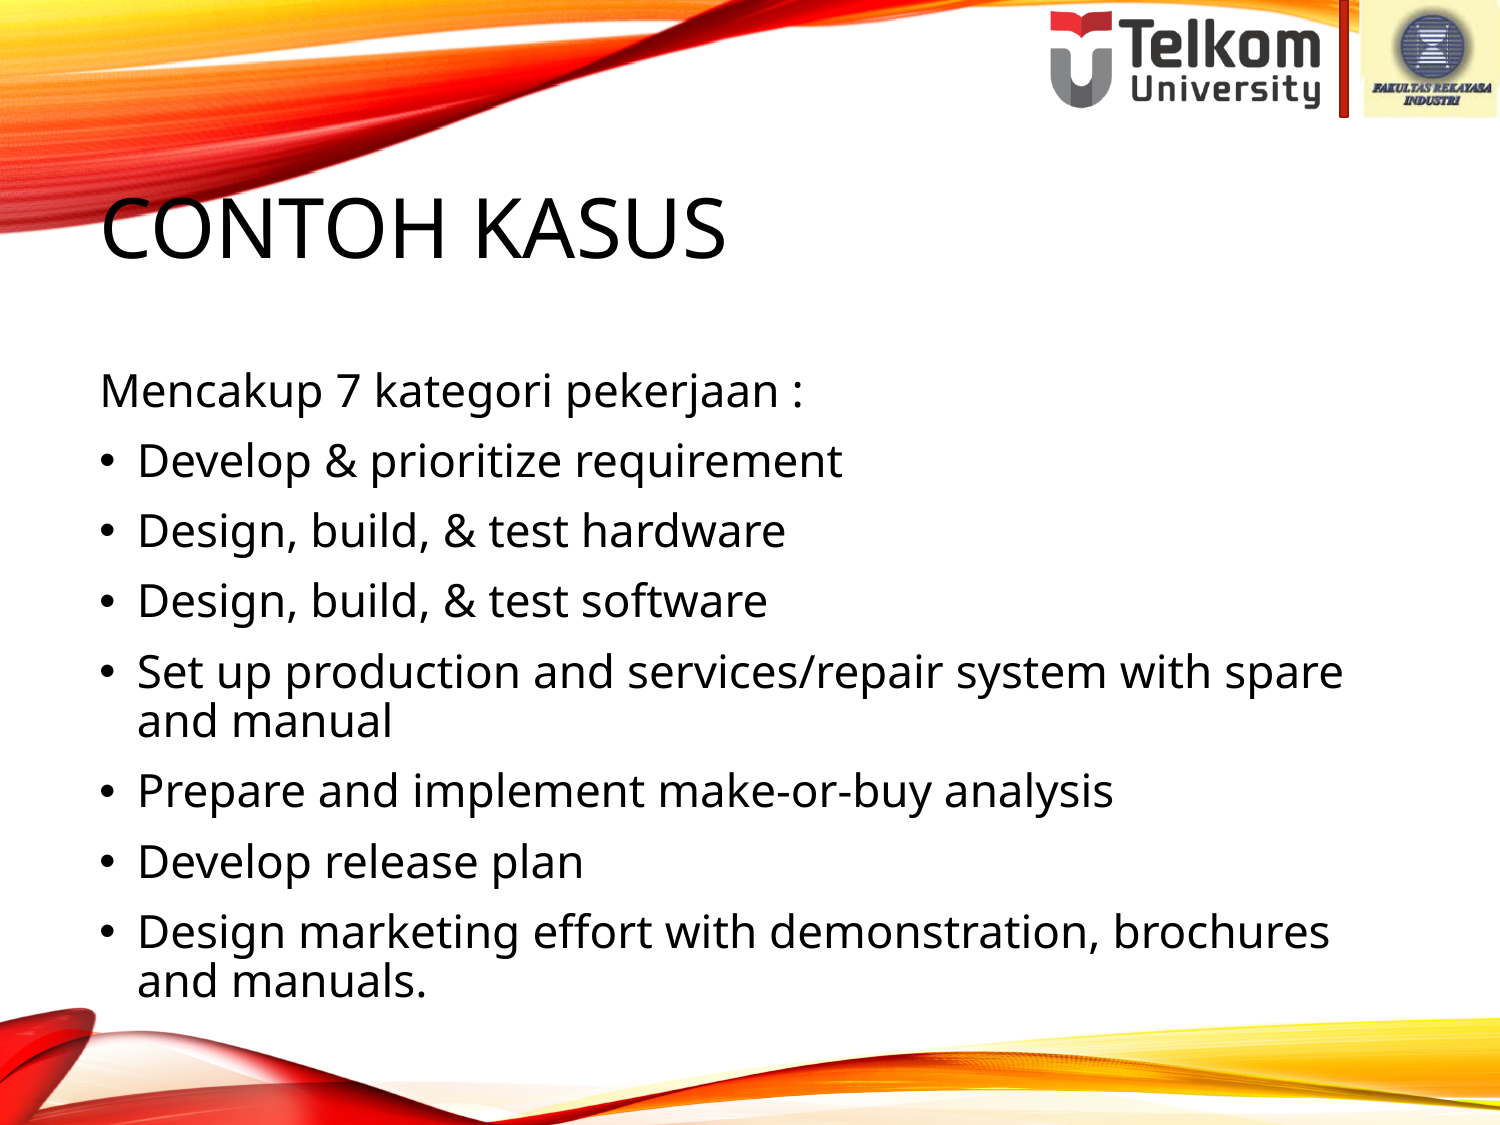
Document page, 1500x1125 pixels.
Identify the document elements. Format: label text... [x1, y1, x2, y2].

picture [0, 1007, 1500, 1125]
list Mencakup 7 kategori pekerjaan : Develop & prioritize requirement Design, build, & test hardware Design, build, & test software Set up production and services/repair system with spare and manual Prepare and implement make-or-buy analysis Develop release plan Design marketing effort with demonstration, brochures and manuals. [84, 360, 1416, 1021]
picture [0, 0, 1500, 237]
title Contoh kasus [84, 125, 1416, 338]
